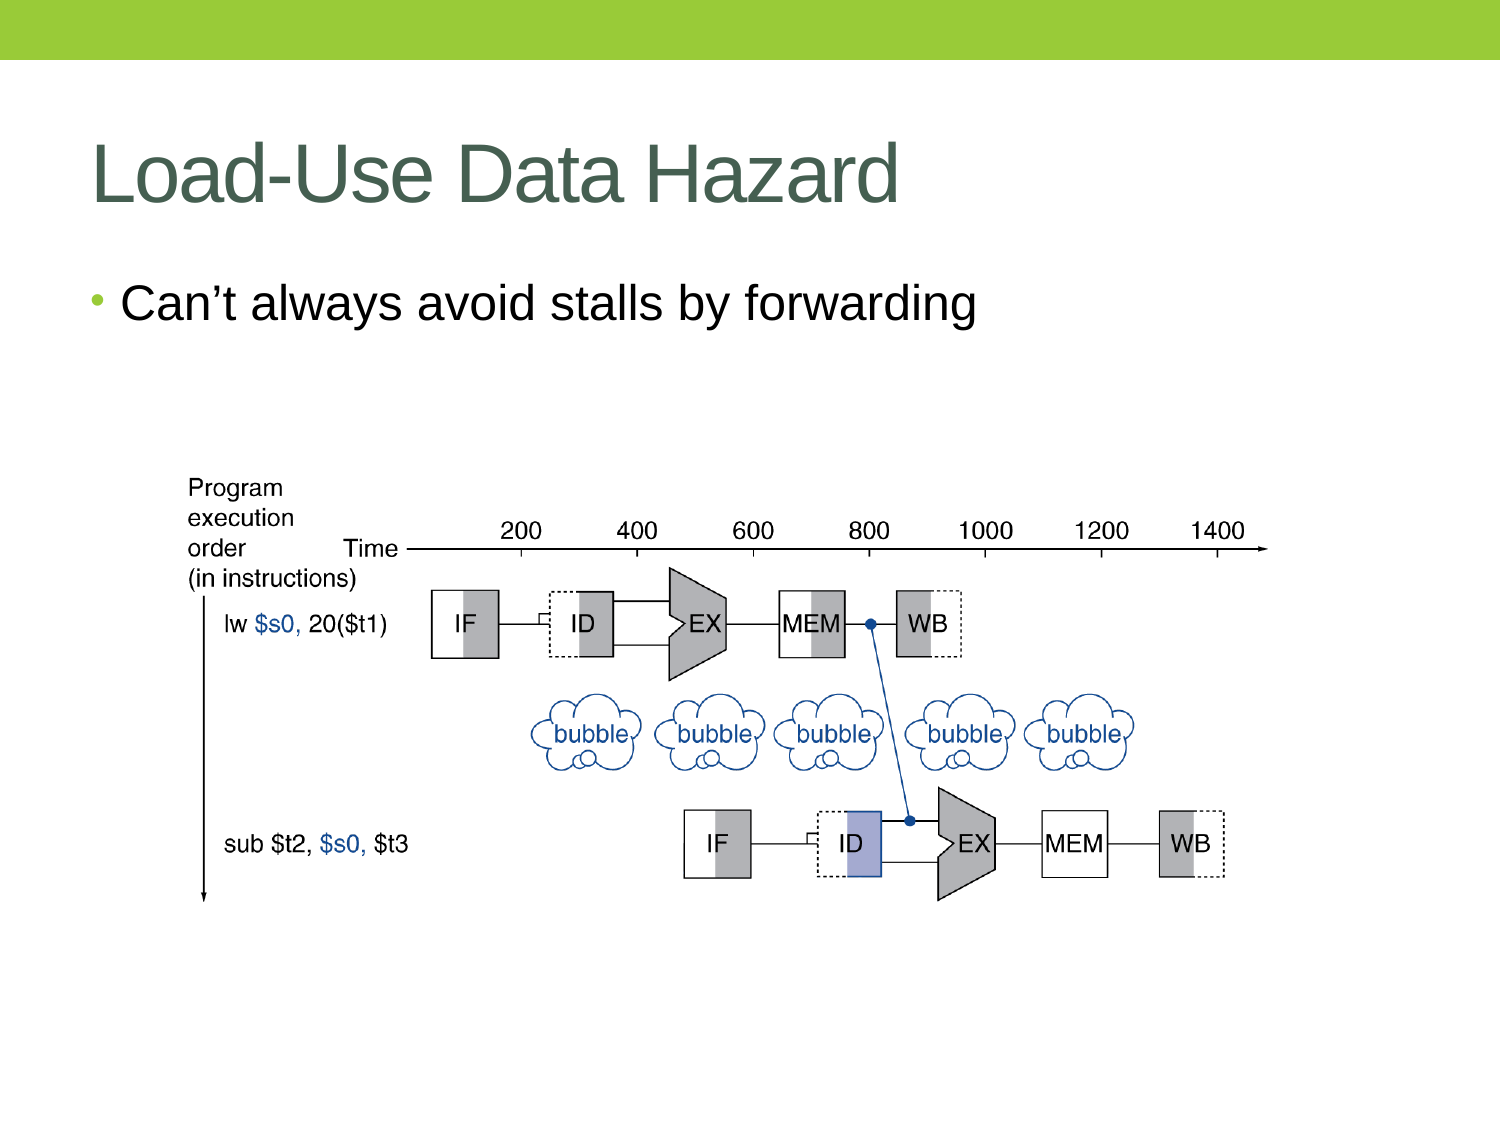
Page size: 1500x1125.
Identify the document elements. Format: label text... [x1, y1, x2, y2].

list Can’t always avoid stalls by forwarding [75, 262, 1425, 1063]
picture [187, 474, 1269, 902]
title Load-Use Data Hazard [75, 87, 1425, 250]
